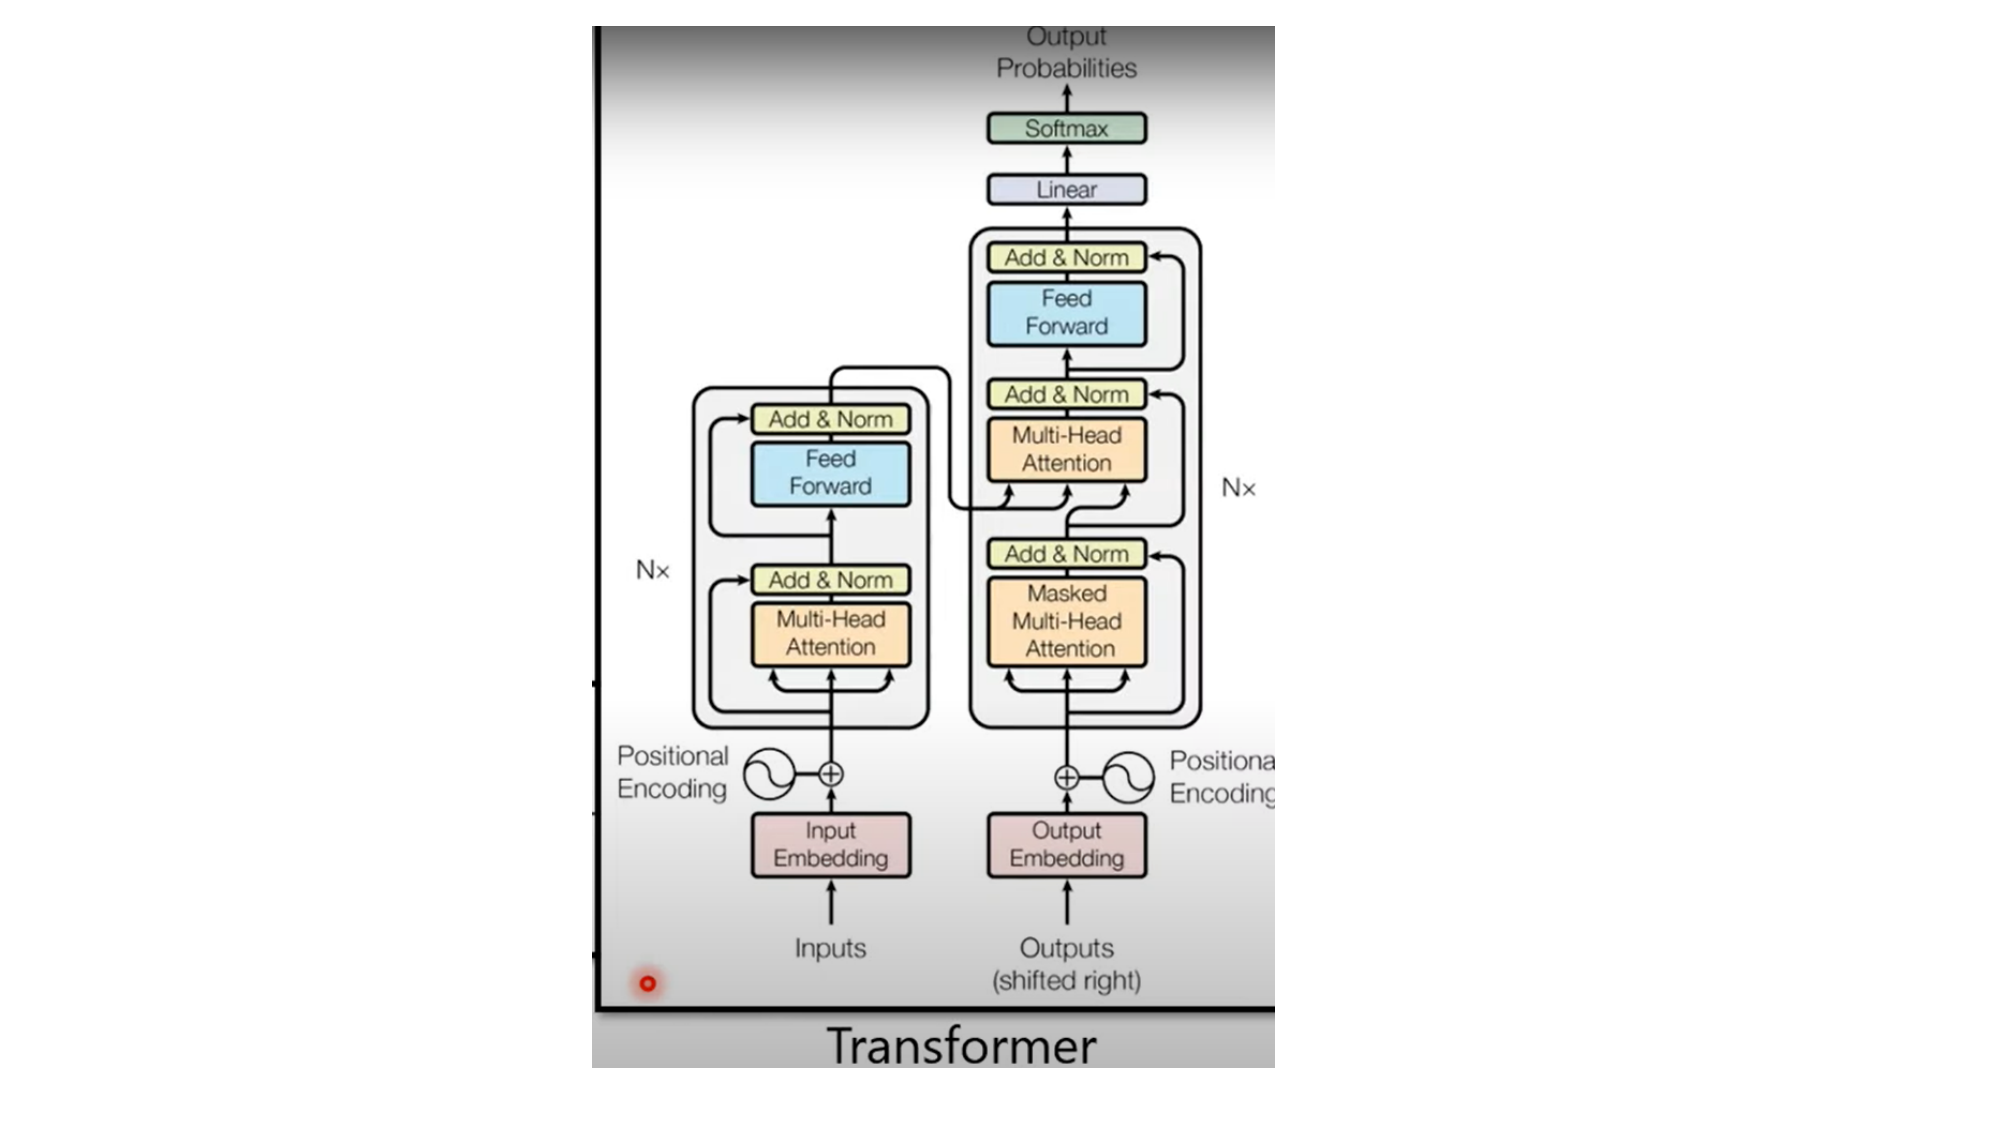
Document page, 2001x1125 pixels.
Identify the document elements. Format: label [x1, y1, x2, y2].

picture [592, 26, 1275, 1068]
